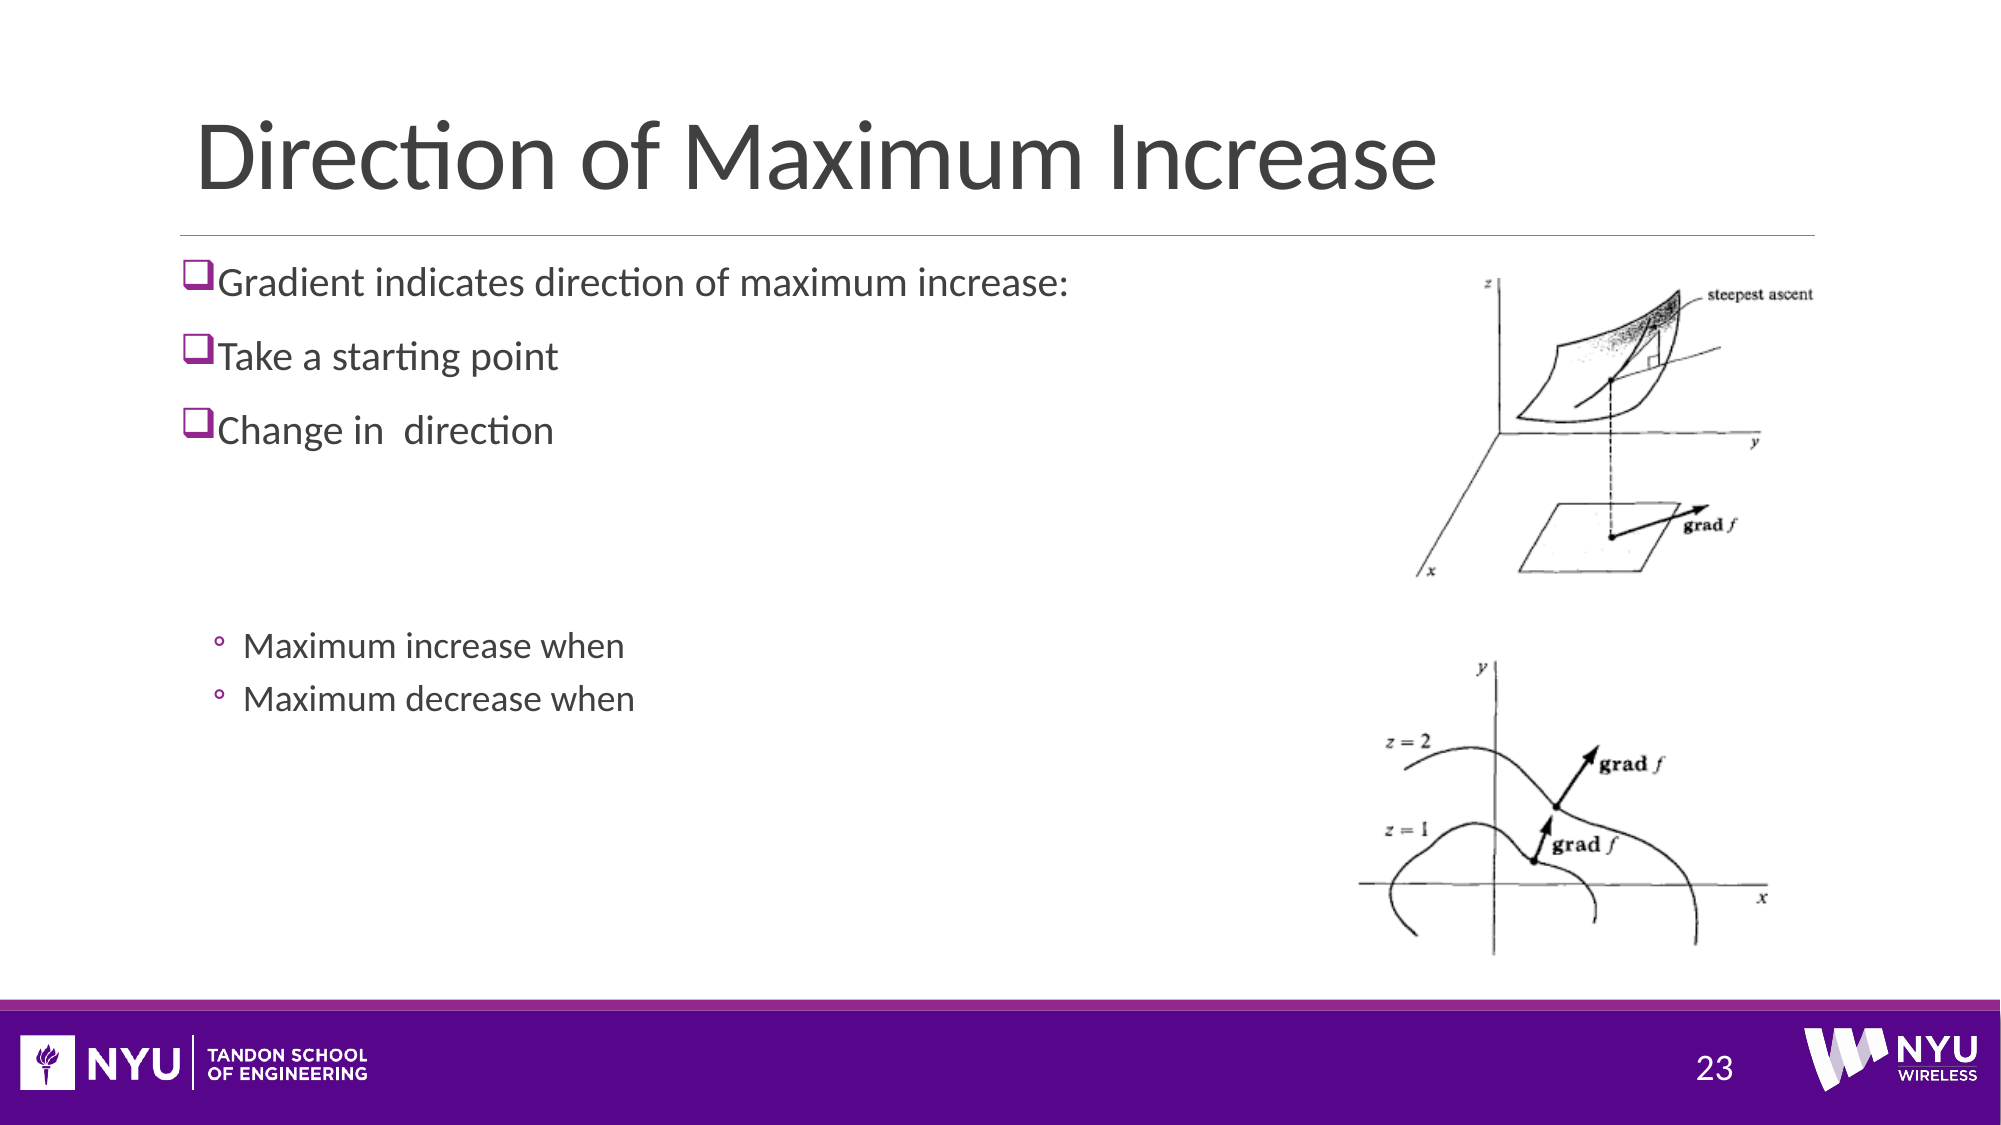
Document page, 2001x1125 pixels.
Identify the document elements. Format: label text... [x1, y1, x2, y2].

picture [1409, 277, 1819, 581]
slide_number 23 [1533, 1035, 1749, 1096]
picture [1355, 658, 1771, 957]
title Direction of Maximum Increase [180, 47, 1830, 218]
